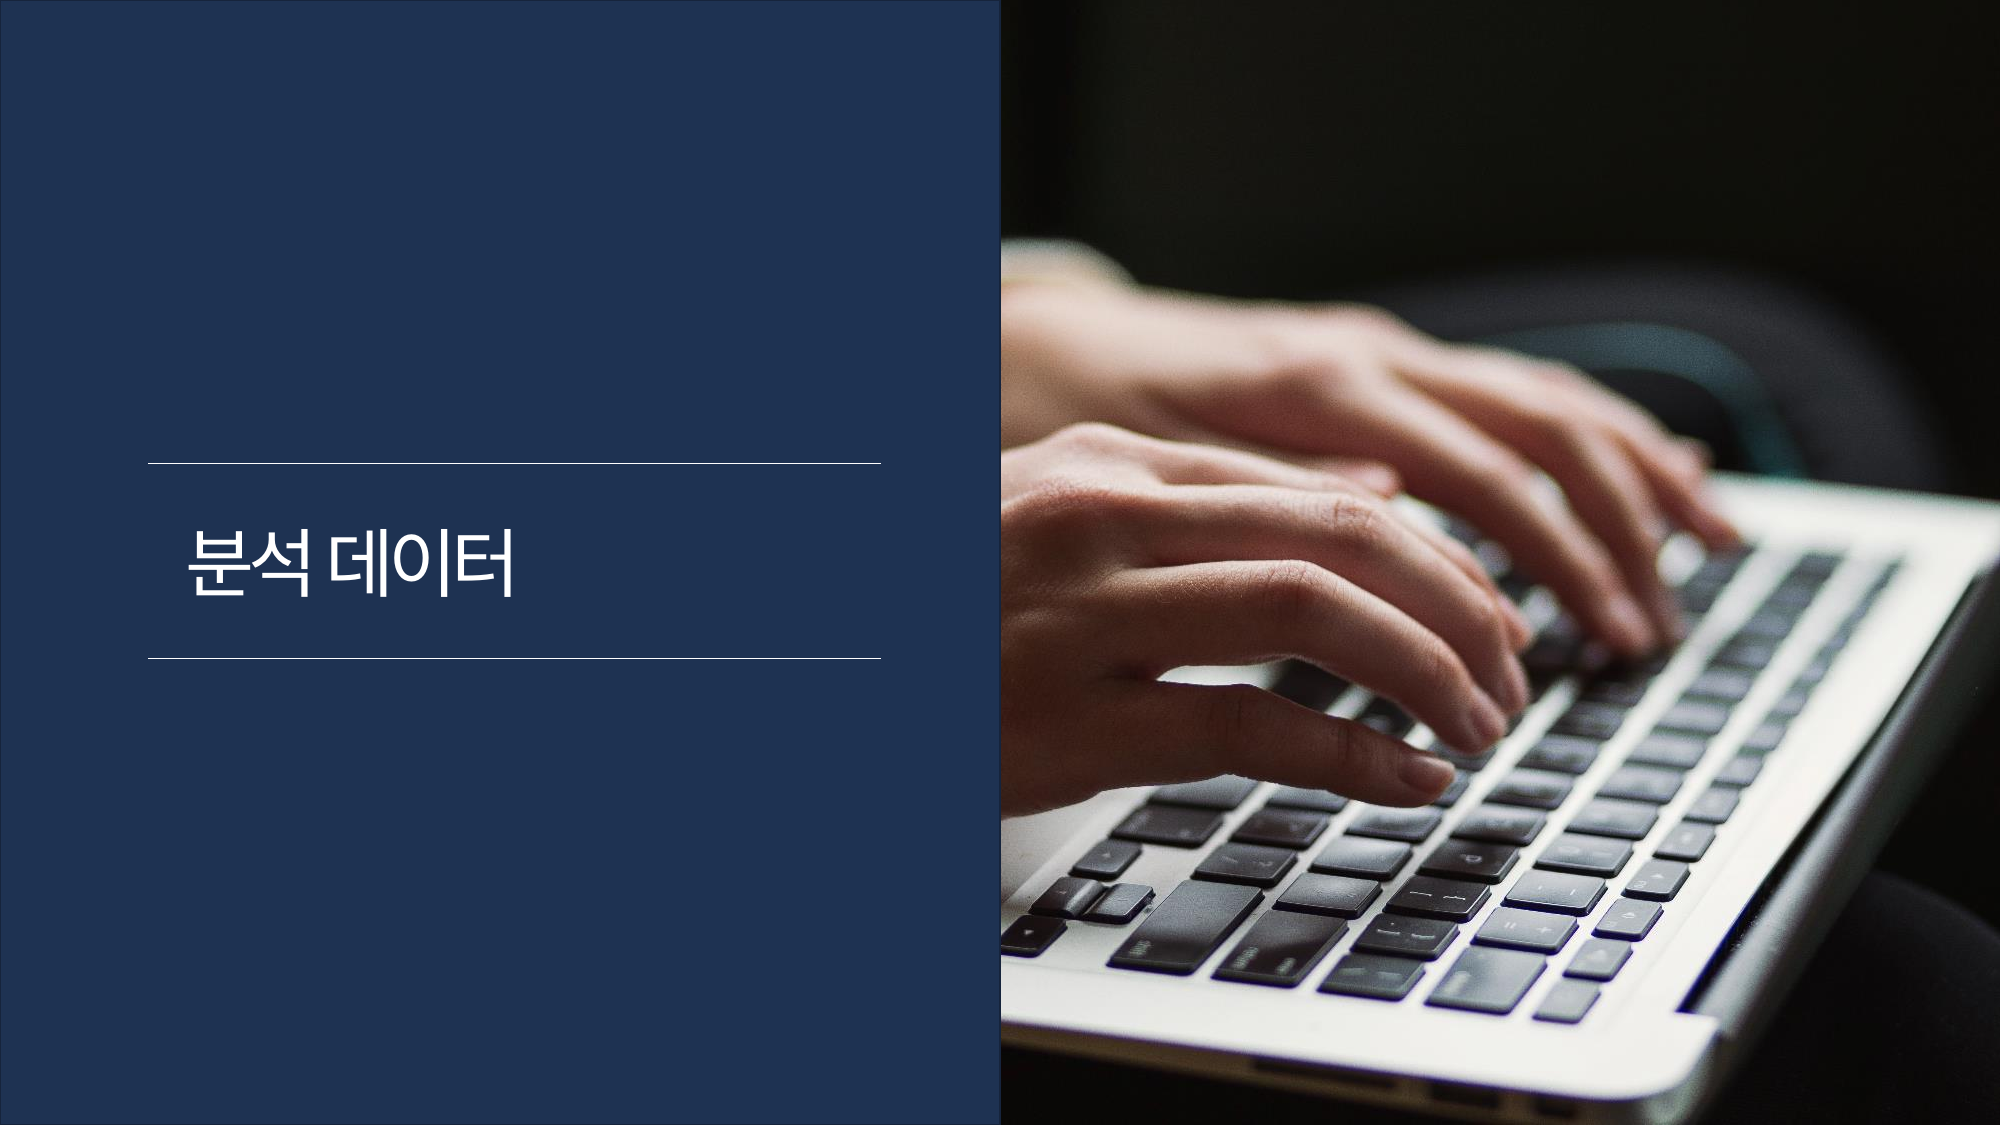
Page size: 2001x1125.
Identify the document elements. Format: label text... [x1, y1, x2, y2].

text_box 분석 데이터 [170, 509, 535, 615]
picture [569, 0, 2000, 1125]
text_box [0, 0, 569, 1125]
